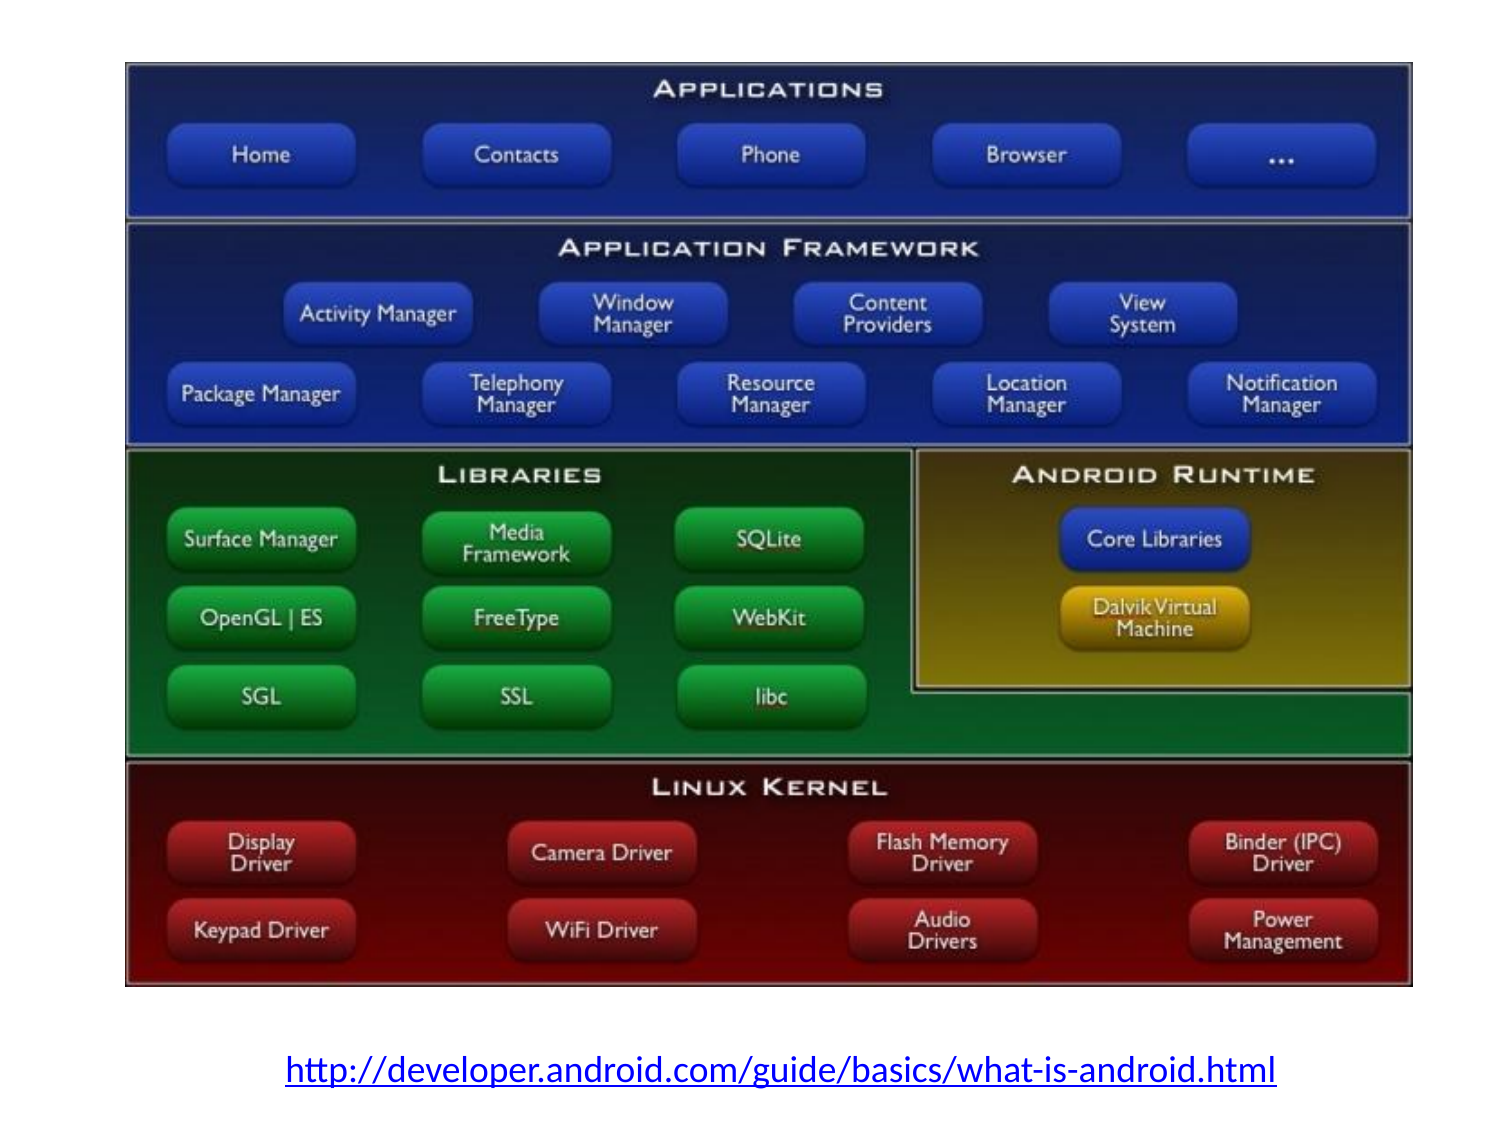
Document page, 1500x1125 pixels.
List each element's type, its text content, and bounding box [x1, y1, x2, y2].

text_box http://developer.android.com/guide/basics/what-is-android.html [200, 1037, 1363, 1098]
picture [124, 62, 1413, 988]
